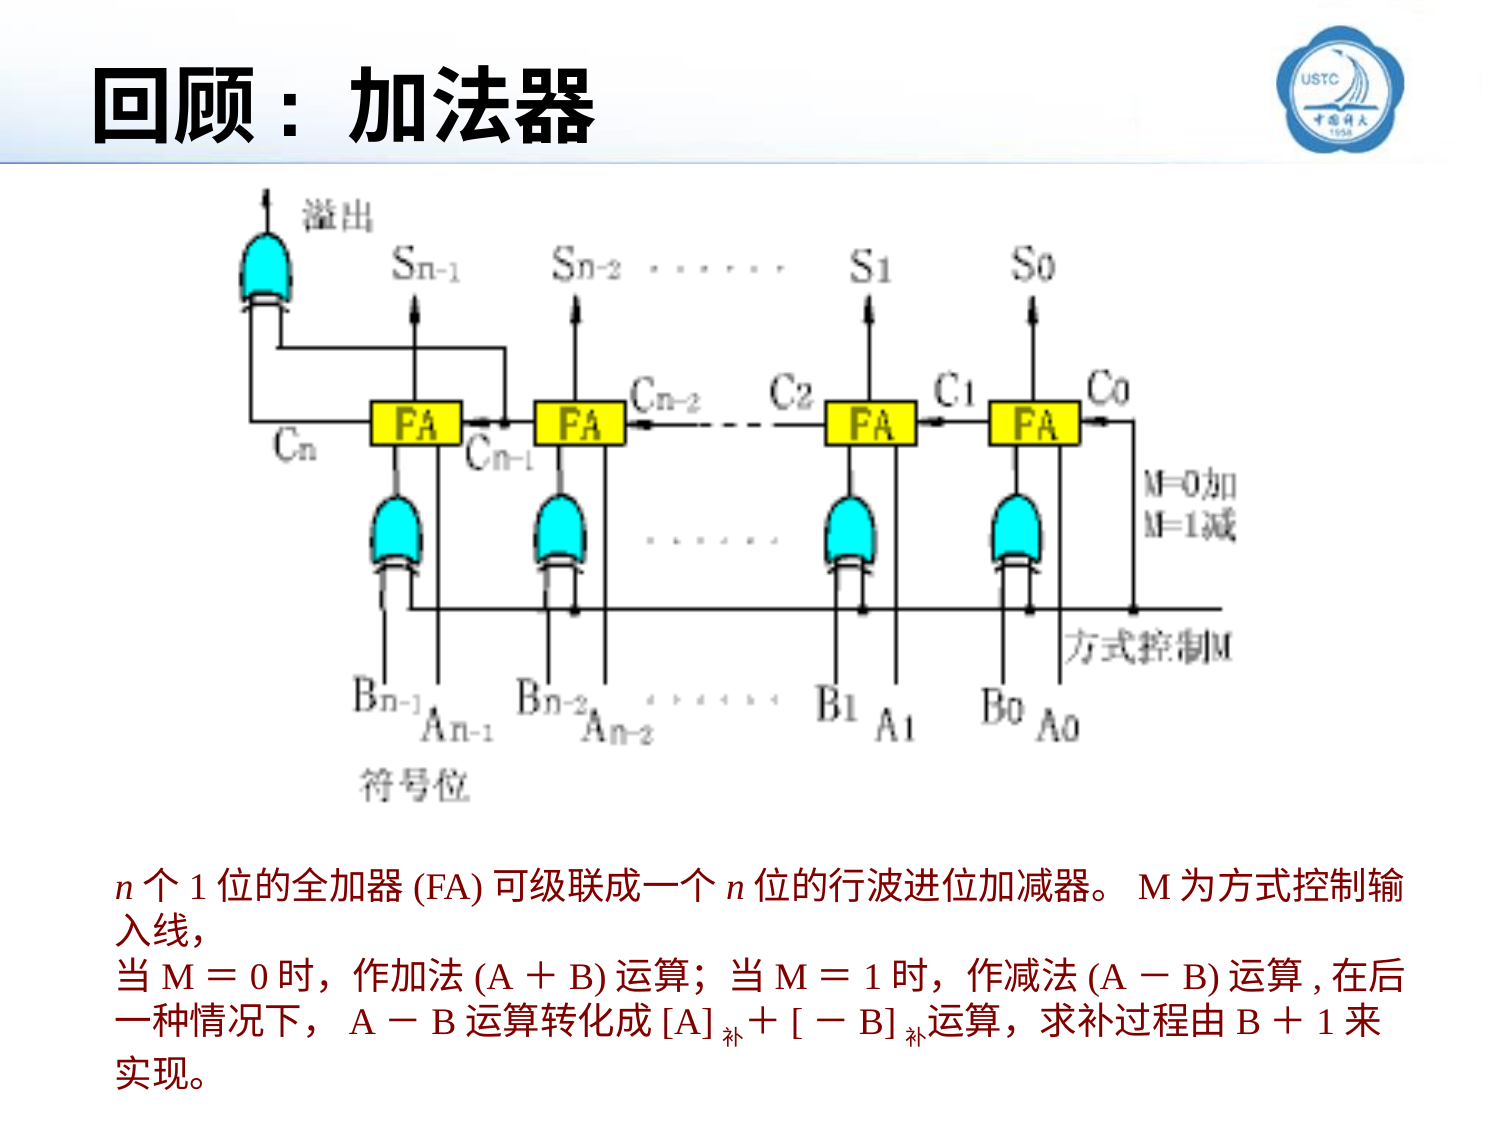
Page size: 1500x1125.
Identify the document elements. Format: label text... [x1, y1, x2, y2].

text_box n个1位的全加器(FA)可级联成一个n位的行波进位加减器。M为方式控制输入线， 当M＝0时，作加法(A＋B)运算；当M＝1时，作减法(A－B)运算,在后一种情况下，A－B运算转化成[A]补＋[－B]补运算，求补过程由B＋1来实现。 [99, 854, 1425, 1103]
picture [237, 180, 1250, 813]
picture [0, 0, 1500, 164]
text_box 回顾: 加法器 [74, 45, 1425, 161]
